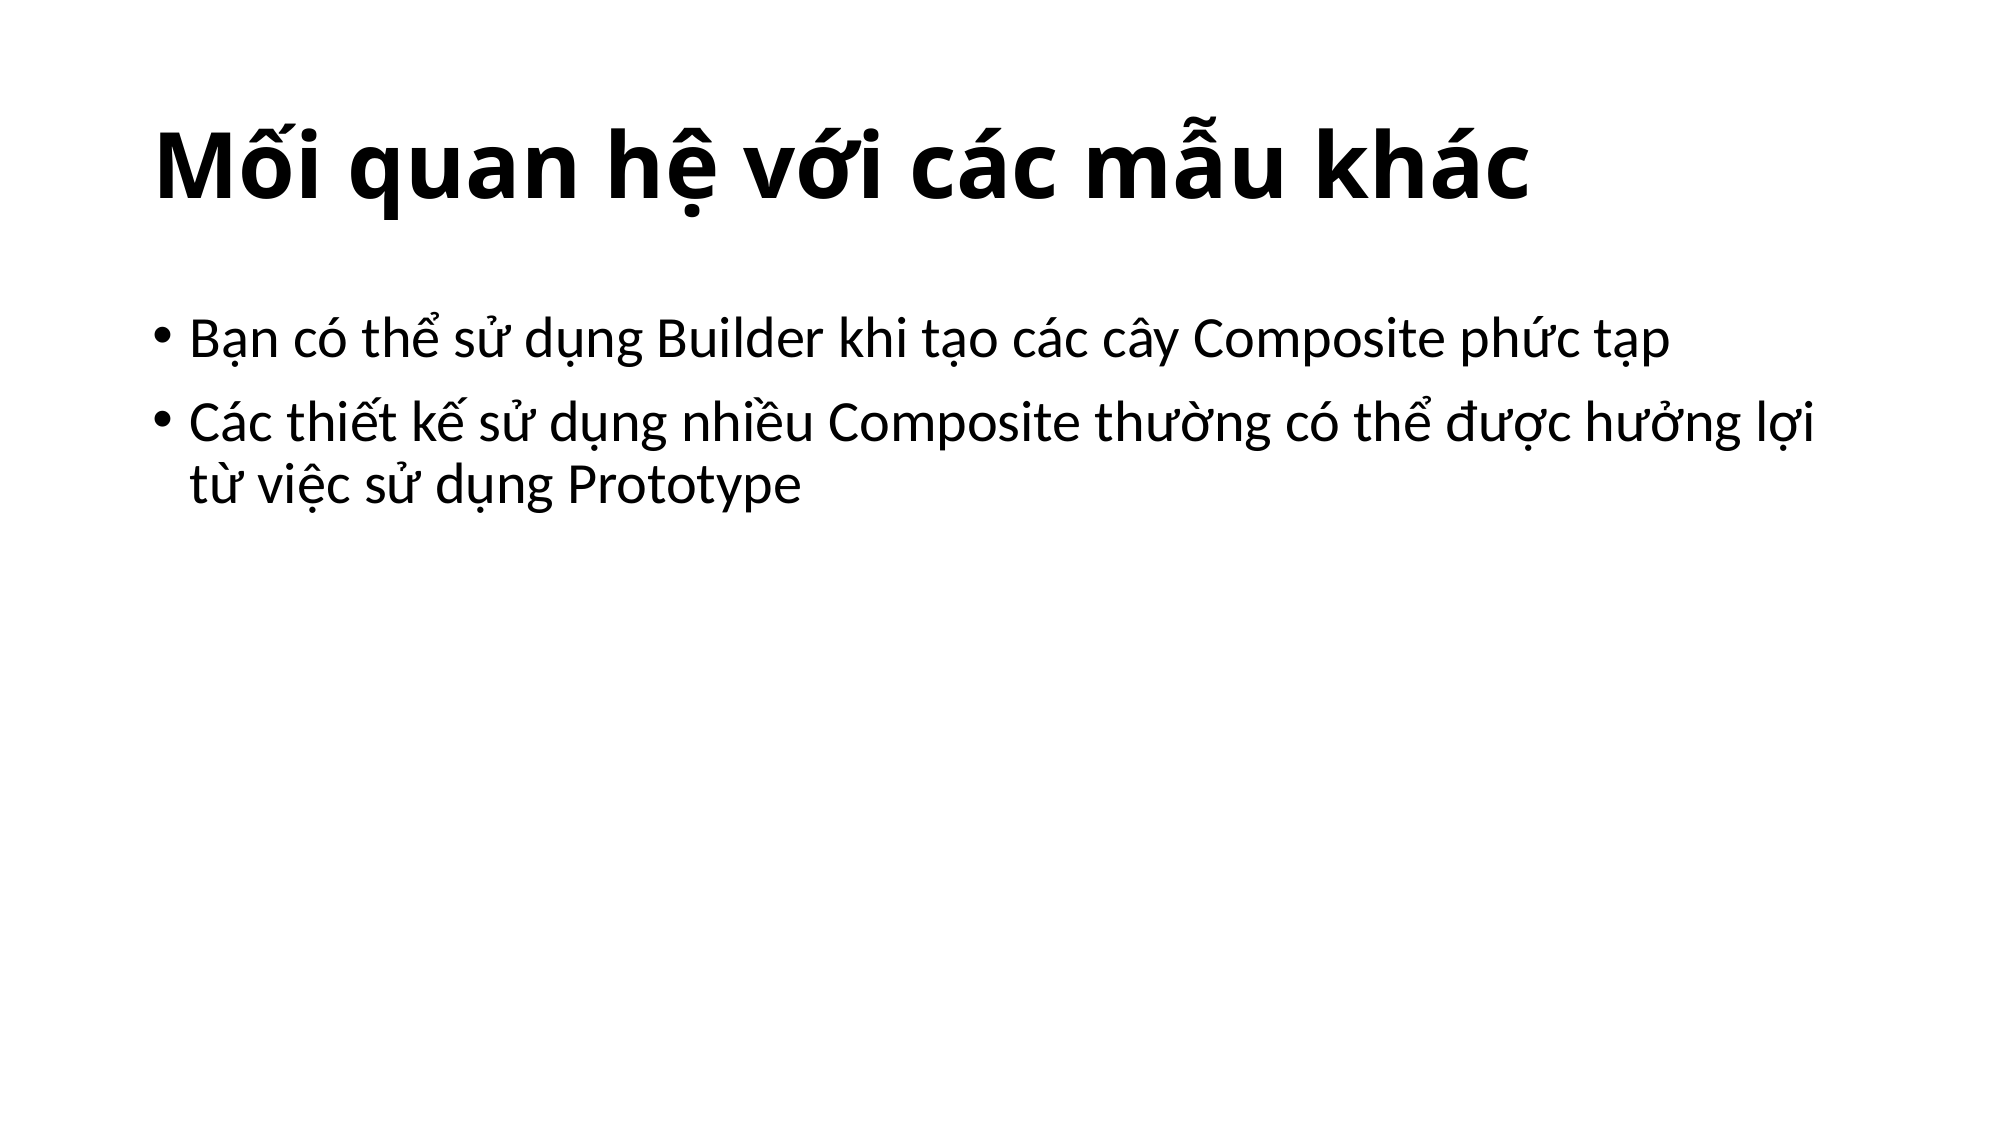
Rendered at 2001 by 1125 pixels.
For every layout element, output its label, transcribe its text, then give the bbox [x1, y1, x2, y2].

list Bạn có thể sử dụng Builder khi tạo các cây Composite phức tạp Các thiết kế sử dụng nhiều Composite thường có thể được hưởng lợi từ việc sử dụng Prototype [137, 299, 1863, 1014]
title Mối quan hệ với các mẫu khác [137, 59, 1863, 278]
